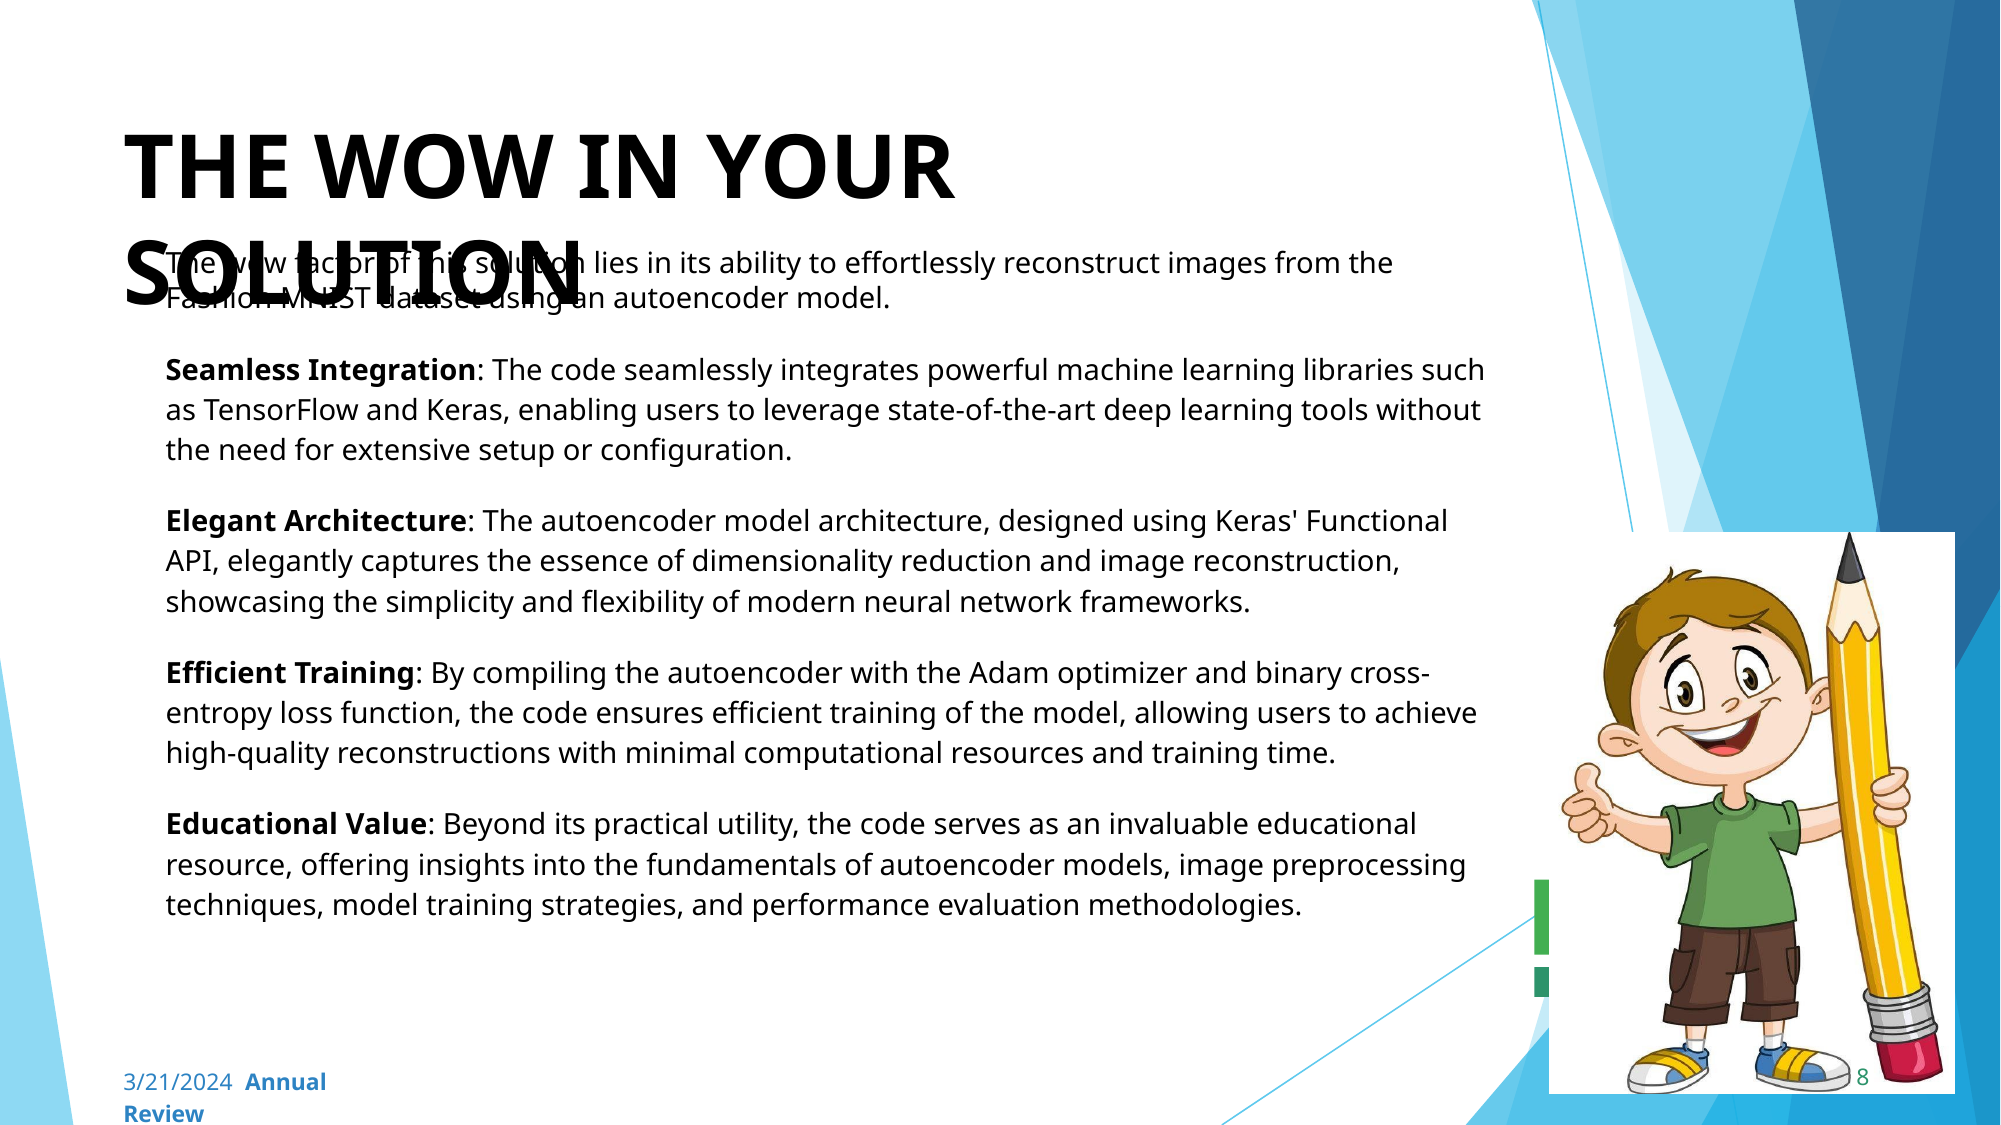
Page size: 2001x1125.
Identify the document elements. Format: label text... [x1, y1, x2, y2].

title THE WOW IN YOUR SOLUTION [121, 107, 1359, 323]
picture [1549, 532, 1955, 1094]
text_box The wow factor of this solution lies in its ability to effortlessly reconstruct images from the Fashion MNIST dataset using an autoencoder model. Seamless Integration: The code seamlessly integrates powerful machine learning libraries such as TensorFlow and Keras, enabling users to leverage state-of-the-art deep learning tools without the need for extensive setup or configuration. Elegant Architecture: The autoencoder model architecture, designed using Keras' Functional API, elegantly captures the essence of dimensionality reduction and image reconstruction, showcasing the simplicity and flexibility of modern neural network frameworks. Efficient Training: By compiling the autoencoder with the Adam optimizer and binary cross-entropy loss function, the code ensures efficient training of the model, allowing users to achieve high-quality reconstructions with minimal computational resources and training time. Educational Value: Beyond its practical utility, the code serves as an invaluable educational resource, offering insights into the fundamentals of autoencoder models, image preprocessing techniques, model training strategies, and performance evaluation methodologies. [150, 229, 1514, 918]
text_box [1534, 879, 1544, 955]
text_box 3/21/2024 Annual Review [123, 1063, 415, 1125]
text_box [1534, 967, 1544, 997]
